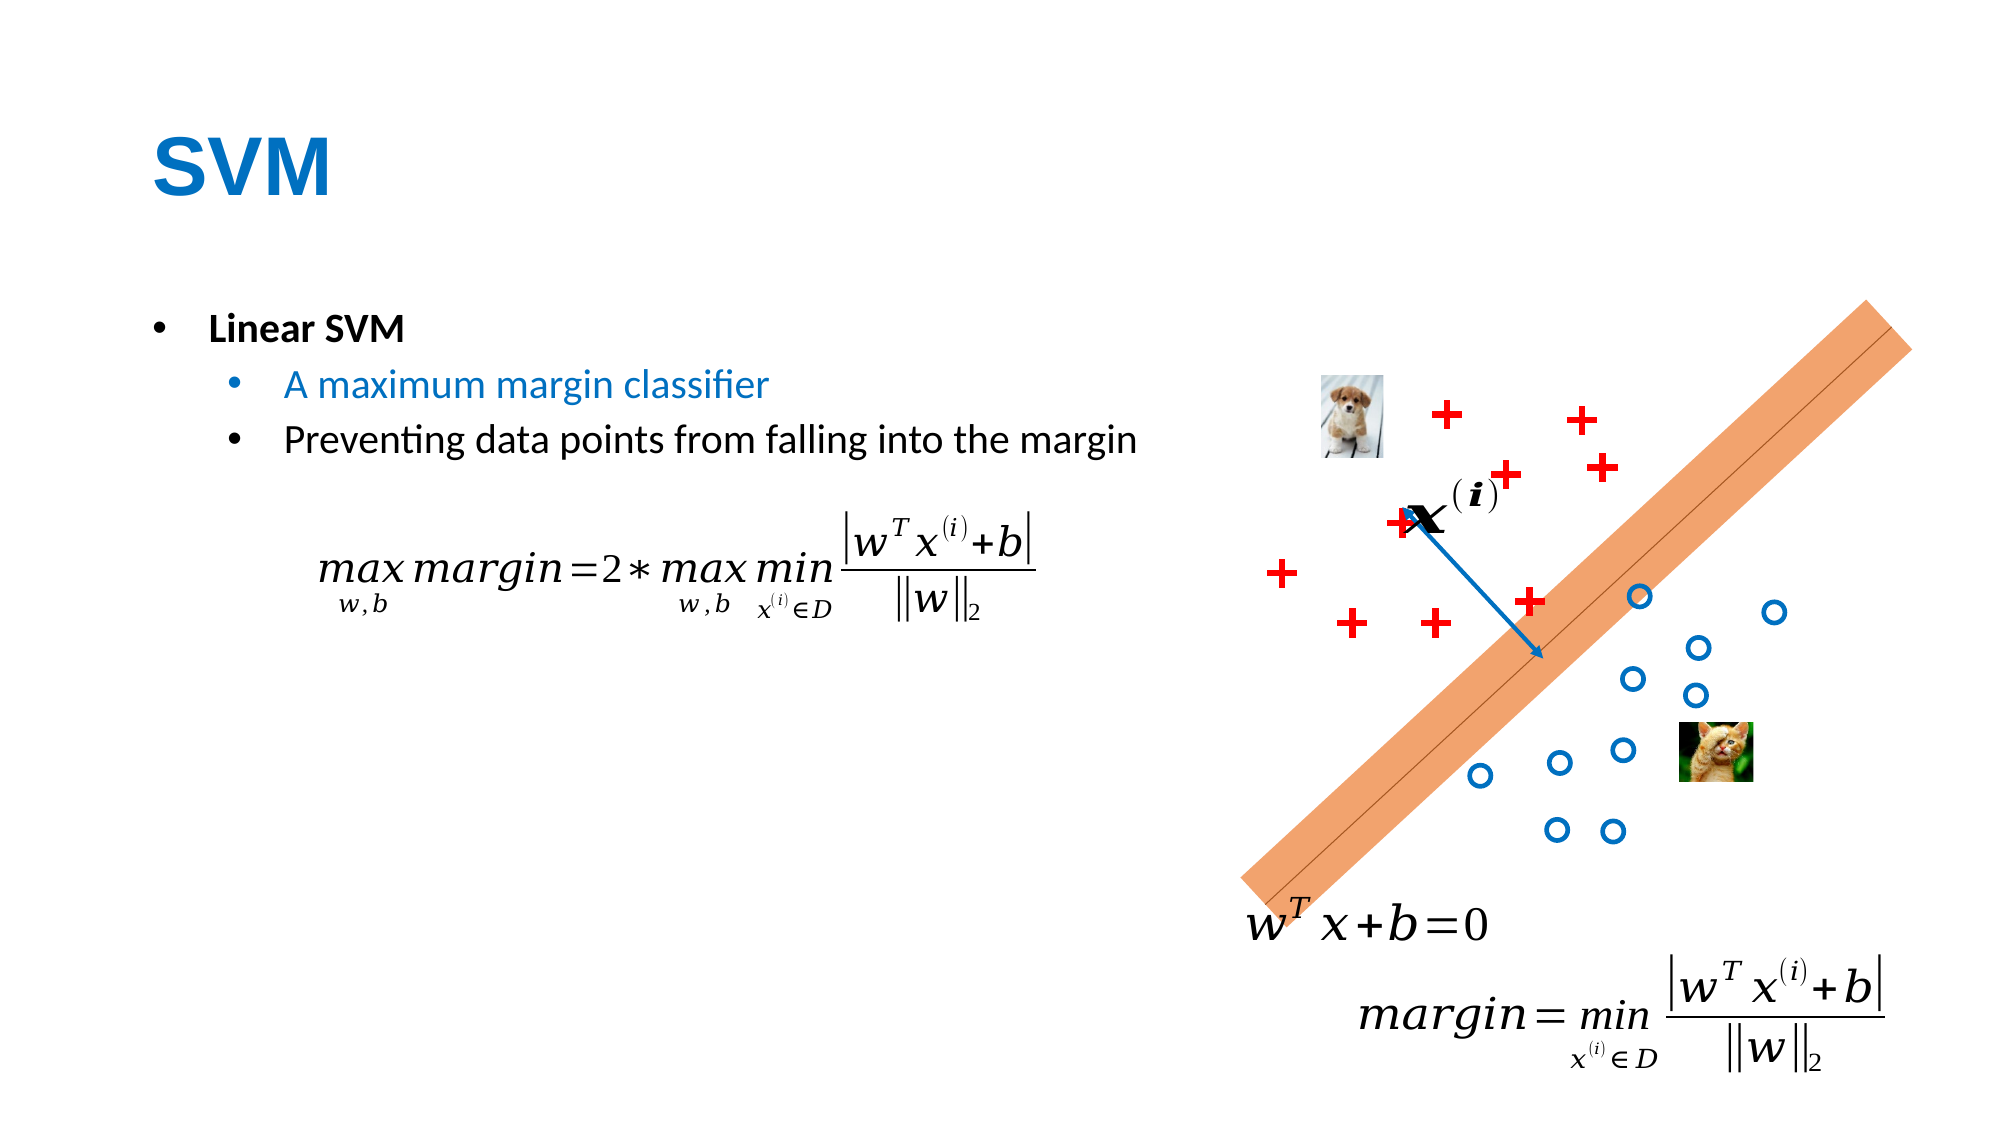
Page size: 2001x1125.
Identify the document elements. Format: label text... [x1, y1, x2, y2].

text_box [1265, 326, 1892, 905]
title SVM [137, 59, 1863, 278]
text_box [1298, 905, 1313, 916]
text_box [1835, 298, 1914, 370]
list Linear SVM A maximum margin classifier Preventing data points from falling into the margin [137, 299, 1160, 1014]
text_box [1414, 522, 1544, 659]
text_box [1238, 853, 1299, 929]
